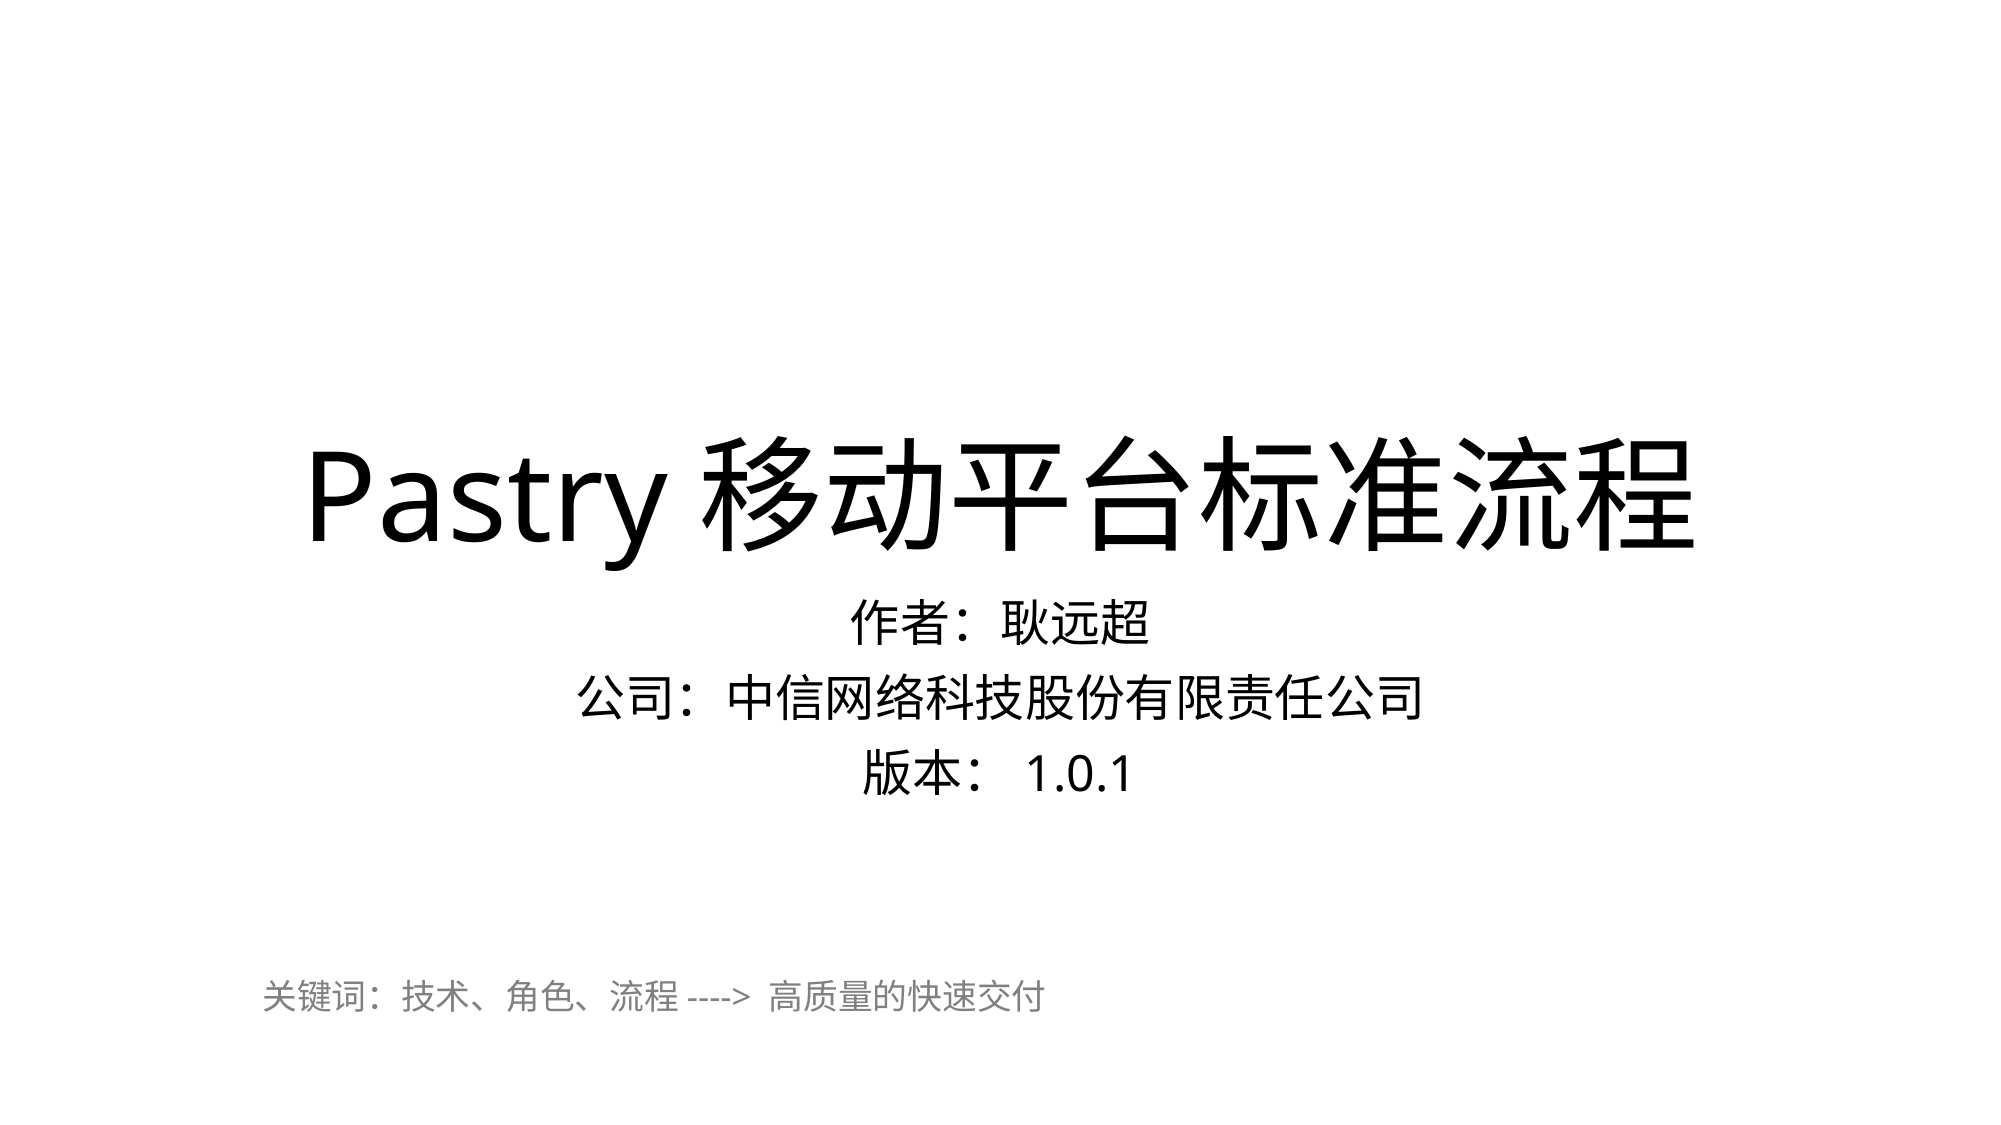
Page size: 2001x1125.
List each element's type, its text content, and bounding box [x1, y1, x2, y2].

title Pastry移动平台标准流程 [249, 184, 1750, 576]
subtitle 作者：耿远超 公司：中信网络科技股份有限责任公司 版本：1.0.1 [249, 590, 1750, 863]
text_box 关键词：技术、角色、流程----> 高质量的快速交付 [247, 844, 1522, 1025]
